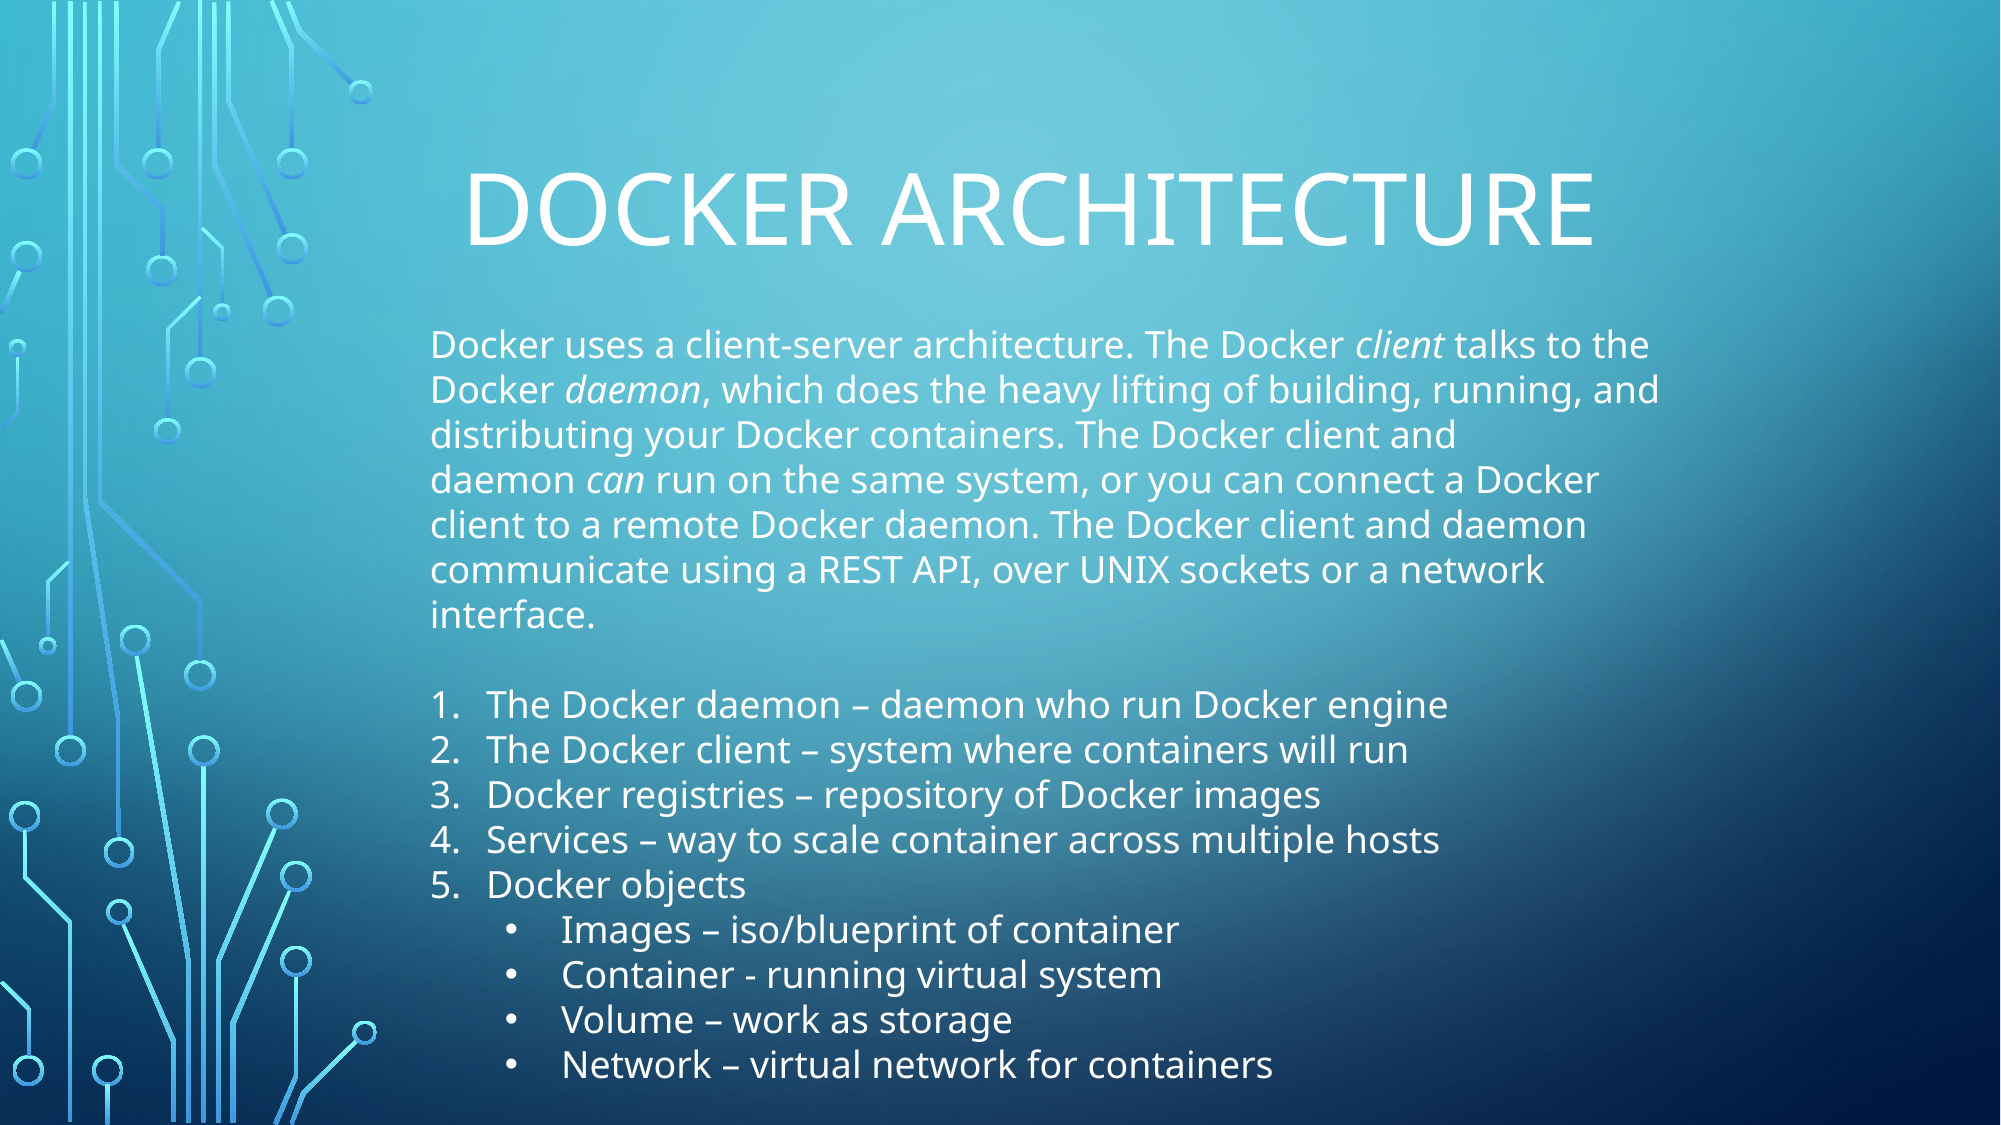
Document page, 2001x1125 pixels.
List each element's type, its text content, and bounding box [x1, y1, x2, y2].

text_box Docker uses a client-server architecture. The Docker client talks to the Docker daemon, which does the heavy lifting of building, running, and distributing your Docker containers. The Docker client and daemon can run on the same system, or you can connect a Docker client to a remote Docker daemon. The Docker client and daemon communicate using a REST API, over UNIX sockets or a network interface. The Docker daemon – daemon who run Docker engine The Docker client – system where containers will run Docker registries – repository of Docker images Services – way to scale container across multiple hosts Docker objects Images – iso/blueprint of container Container - running virtual system Volume – work as storage Network – virtual network for containers [415, 313, 1711, 1094]
title Docker Architecture [309, 130, 1752, 275]
